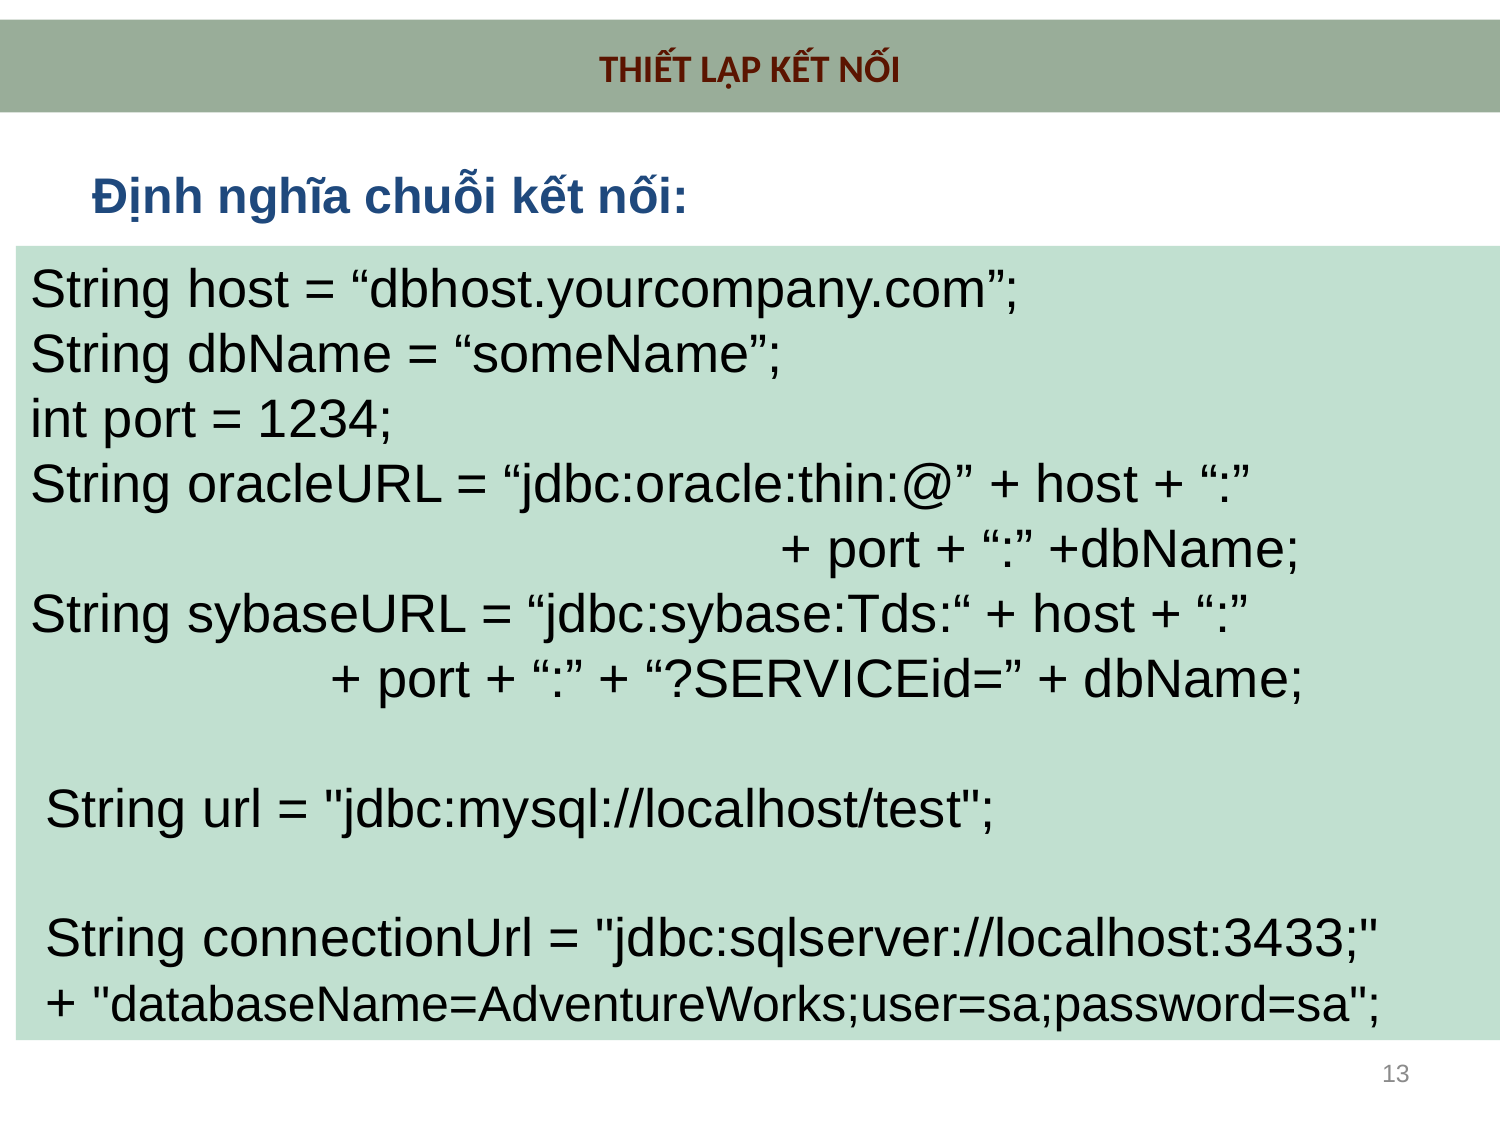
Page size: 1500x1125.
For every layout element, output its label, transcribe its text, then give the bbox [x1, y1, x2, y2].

text_box [0, 19, 1500, 113]
slide_number 13 [1074, 1042, 1425, 1103]
text_box String host = “dbhost.yourcompany.com”; String dbName = “someName”; int port = 1234; String oracleURL = “jdbc:oracle:thin:@” + host + “:” + port + “:” +dbName; String sybaseURL = “jdbc:sybase:Tds:“ + host + “:” + port + “:” + “?SERVICEid=” + dbName; String url = "jdbc:mysql://localhost/test"; String connectionUrl = "jdbc:sqlserver://localhost:3433;" + "databaseName=AdventureWorks;user=sa;password=sa"; [15, 245, 1500, 1041]
text_box Định nghĩa chuỗi kết nối: [77, 156, 1228, 232]
